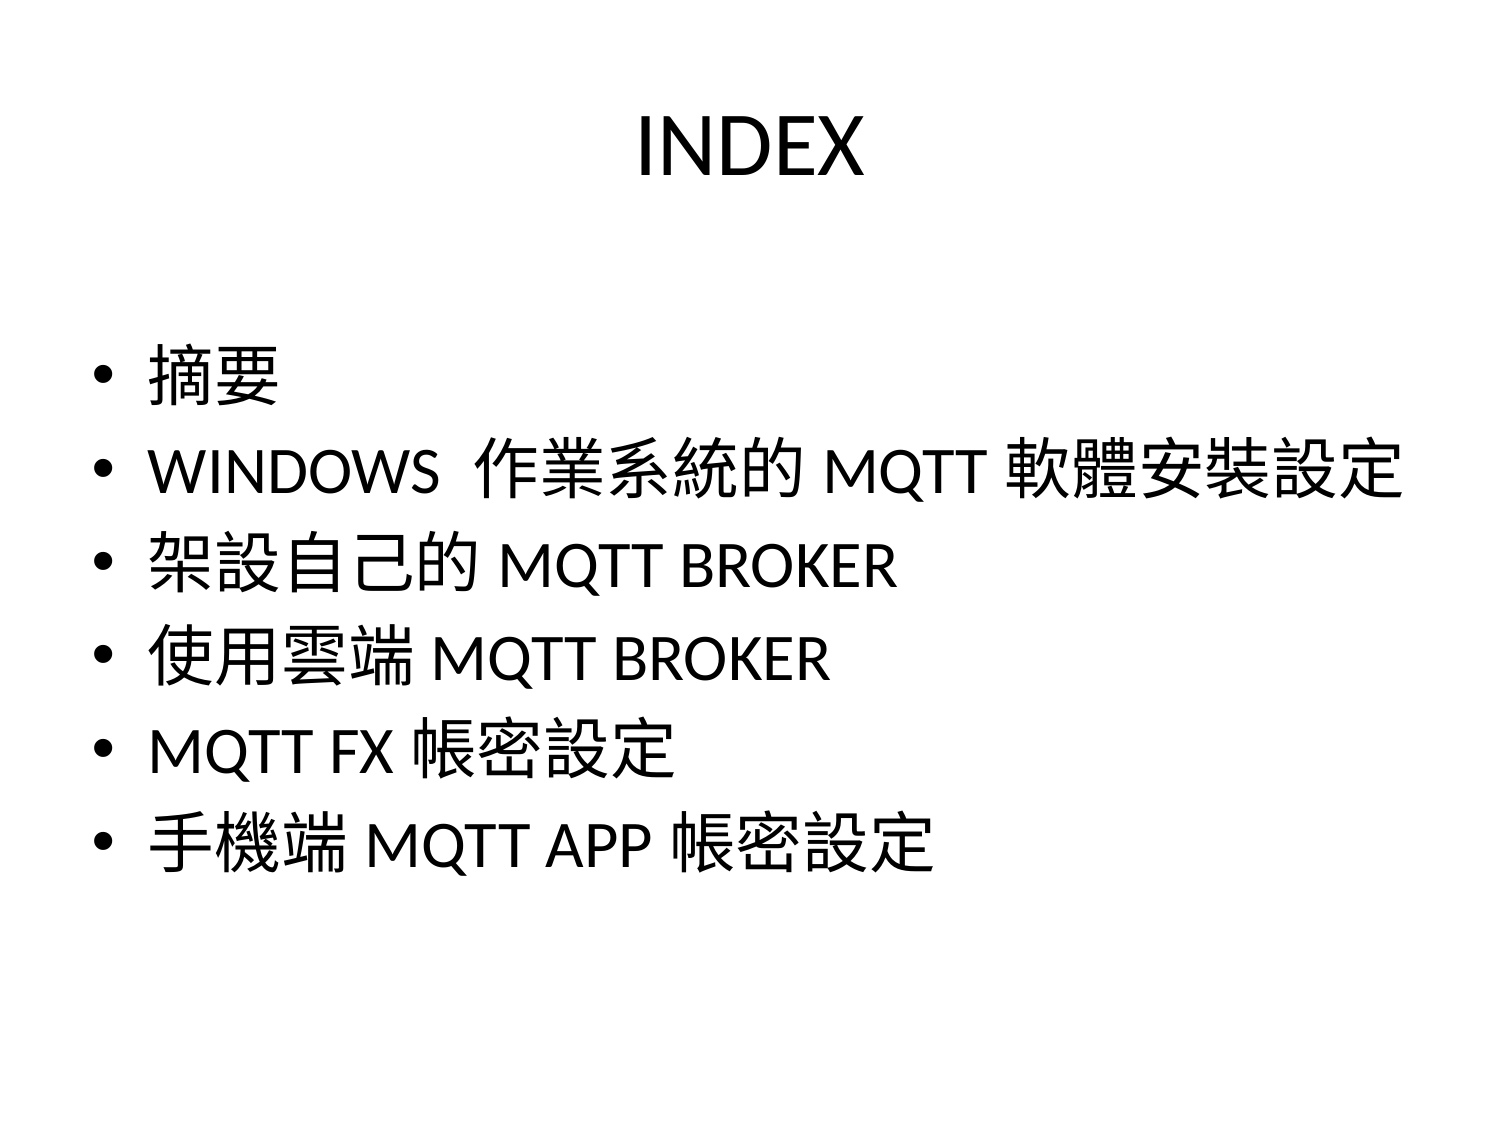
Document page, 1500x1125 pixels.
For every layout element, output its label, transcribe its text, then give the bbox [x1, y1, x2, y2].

title INDEX [75, 45, 1425, 233]
list 摘要 WINDOWS 作業系統的MQTT軟體安裝設定 架設自己的MQTT BROKER 使用雲端MQTT BROKER MQTT FX帳密設定 手機端MQTT APP帳密設定 [76, 326, 1427, 1069]
